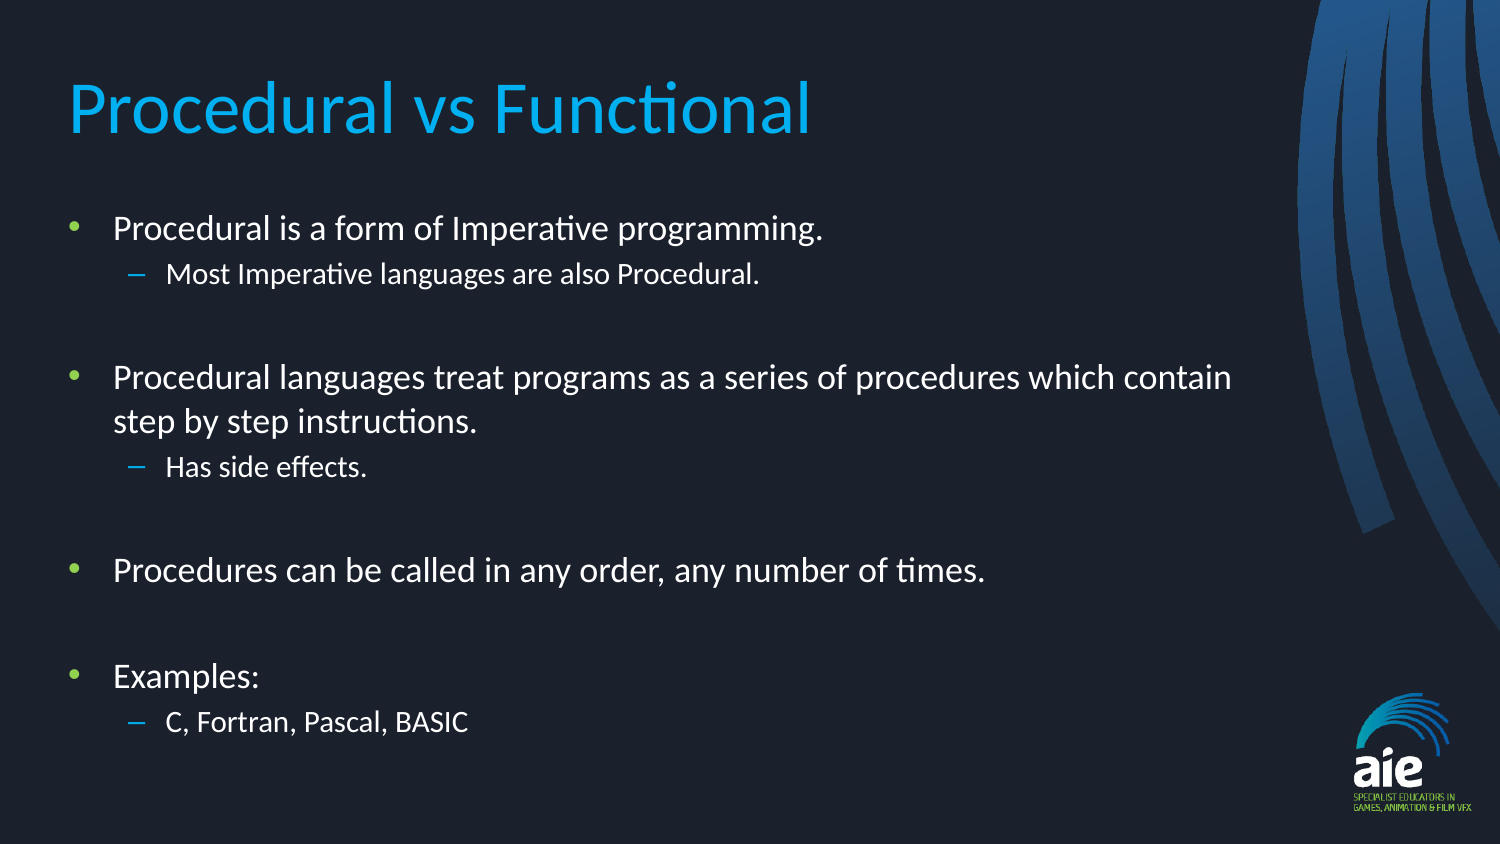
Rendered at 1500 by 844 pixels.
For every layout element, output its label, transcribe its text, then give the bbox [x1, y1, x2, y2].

title Procedural vs Functional [53, 33, 1425, 175]
picture [0, 0, 1500, 844]
list Procedural is a form of Imperative programming. Most Imperative languages are also Procedural. Procedural languages treat programs as a series of procedures which contain step by step instructions. Has side effects. Procedures can be called in any order, any number of times. Examples: C, Fortran, Pascal, BASIC [53, 196, 1270, 754]
